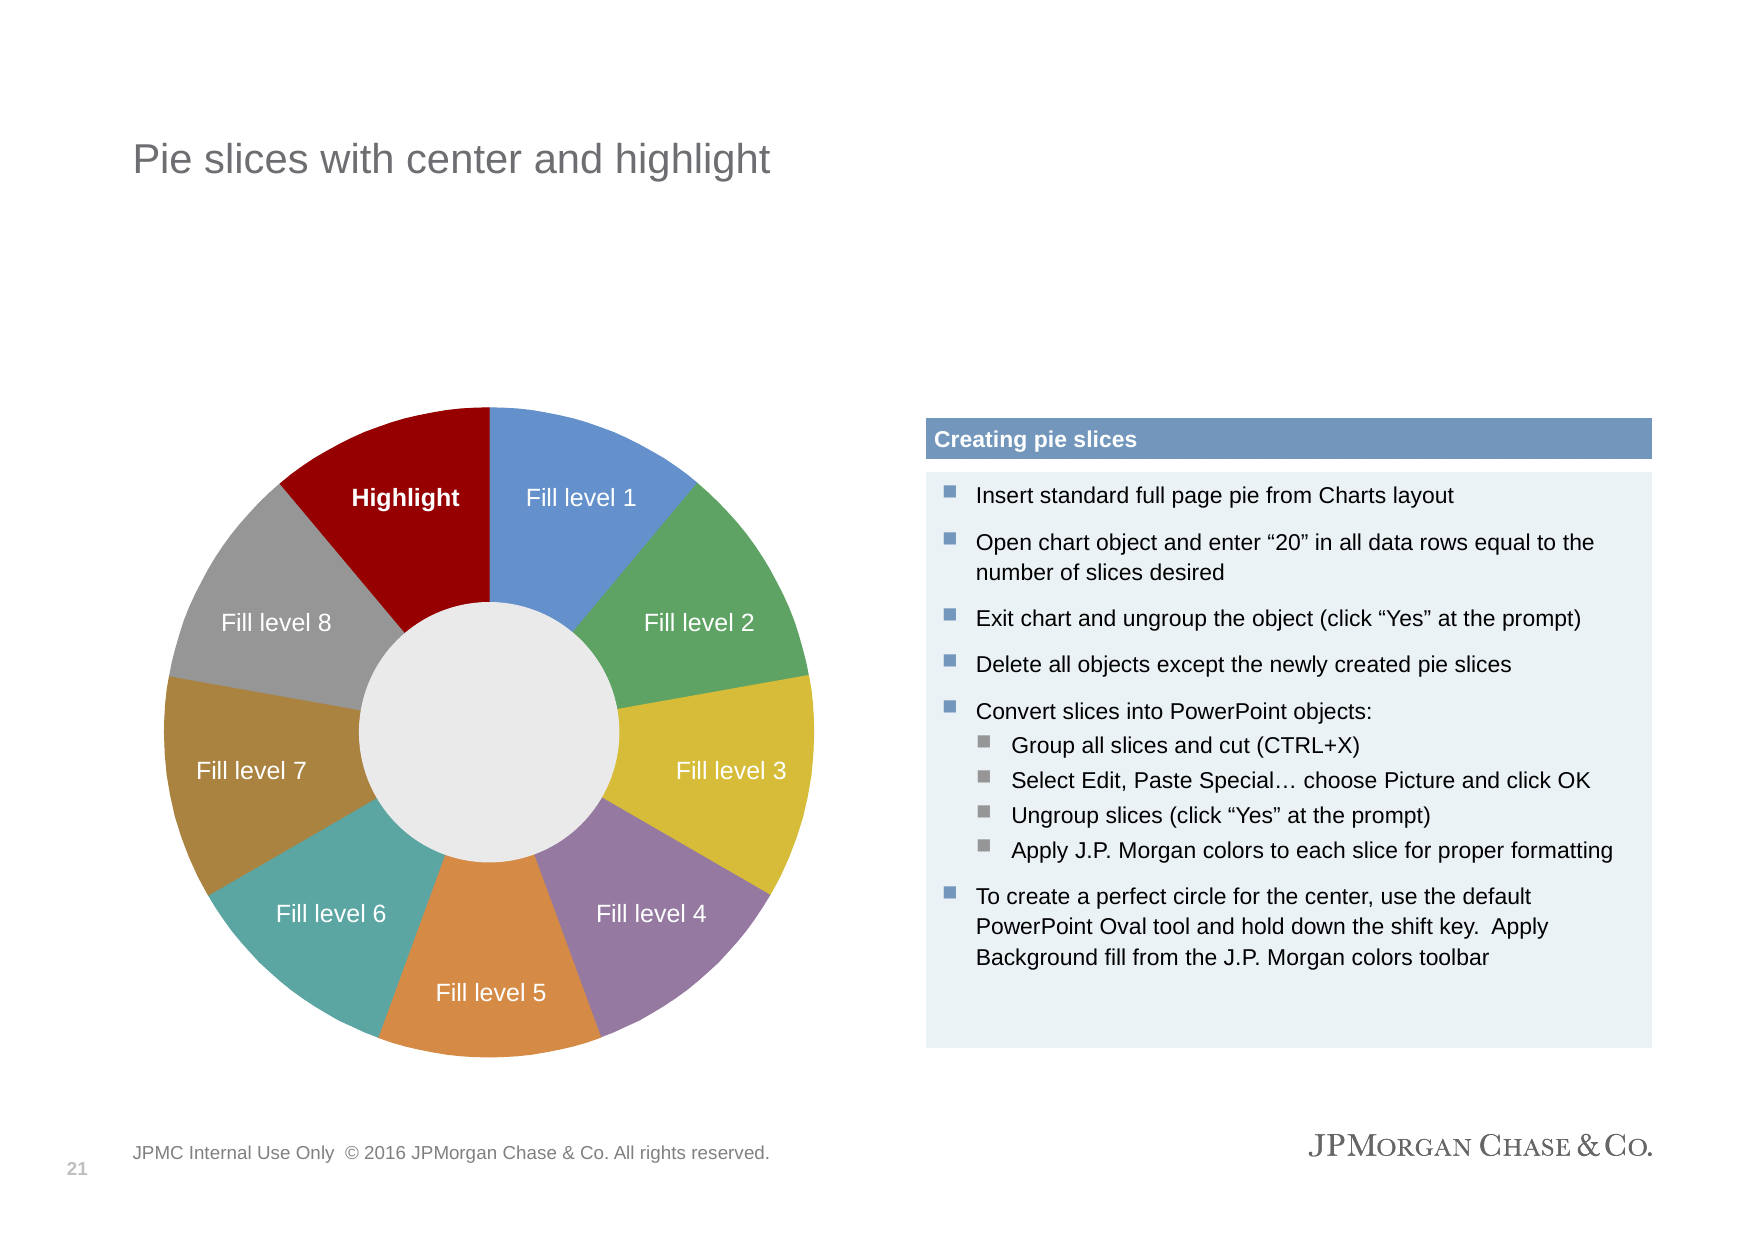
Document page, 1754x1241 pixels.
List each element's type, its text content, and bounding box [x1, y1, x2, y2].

text_box Fill level 5 [420, 969, 568, 1015]
text_box Insert standard full page pie from Charts layout Open chart object and enter “20” in all data rows equal to the number of slices desired Exit chart and ungroup the object (click “Yes” at the prompt) Delete all objects except the newly created pie slices Convert slices into PowerPoint objects: Group all slices and cut (CTRL+X) Select Edit, Paste Special… choose Picture and click OK Ungroup slices (click “Yes” at the prompt) Apply J.P. Morgan colors to each slice for proper formatting To create a perfect circle for the center, use the default PowerPoint Oval tool and hold down the shift key. Apply Background fill from the J.P. Morgan colors toolbar [926, 472, 1652, 1048]
text_box [379, 855, 601, 1057]
title Pie slices with center and highlight [132, 84, 1645, 183]
text_box Creating pie slices [926, 418, 1652, 458]
text_box Fill level 2 [628, 599, 776, 645]
text_box Fill level 1 [510, 474, 658, 520]
text_box [280, 407, 490, 633]
text_box [534, 798, 770, 1037]
text_box Fill level 7 [181, 747, 329, 793]
text_box Fill level 3 [660, 747, 808, 793]
text_box Fill level 6 [260, 889, 408, 935]
text_box Highlight [338, 474, 473, 520]
slide_number 21 [27, 1156, 88, 1198]
text_box [573, 483, 809, 709]
text_box [164, 676, 376, 896]
text_box [602, 675, 814, 895]
text_box [169, 483, 404, 710]
text_box Fill level 4 [581, 889, 729, 935]
text_box [490, 407, 697, 632]
text_box Fill level 8 [206, 599, 353, 645]
text_box [359, 602, 619, 862]
text_box [208, 798, 445, 1038]
